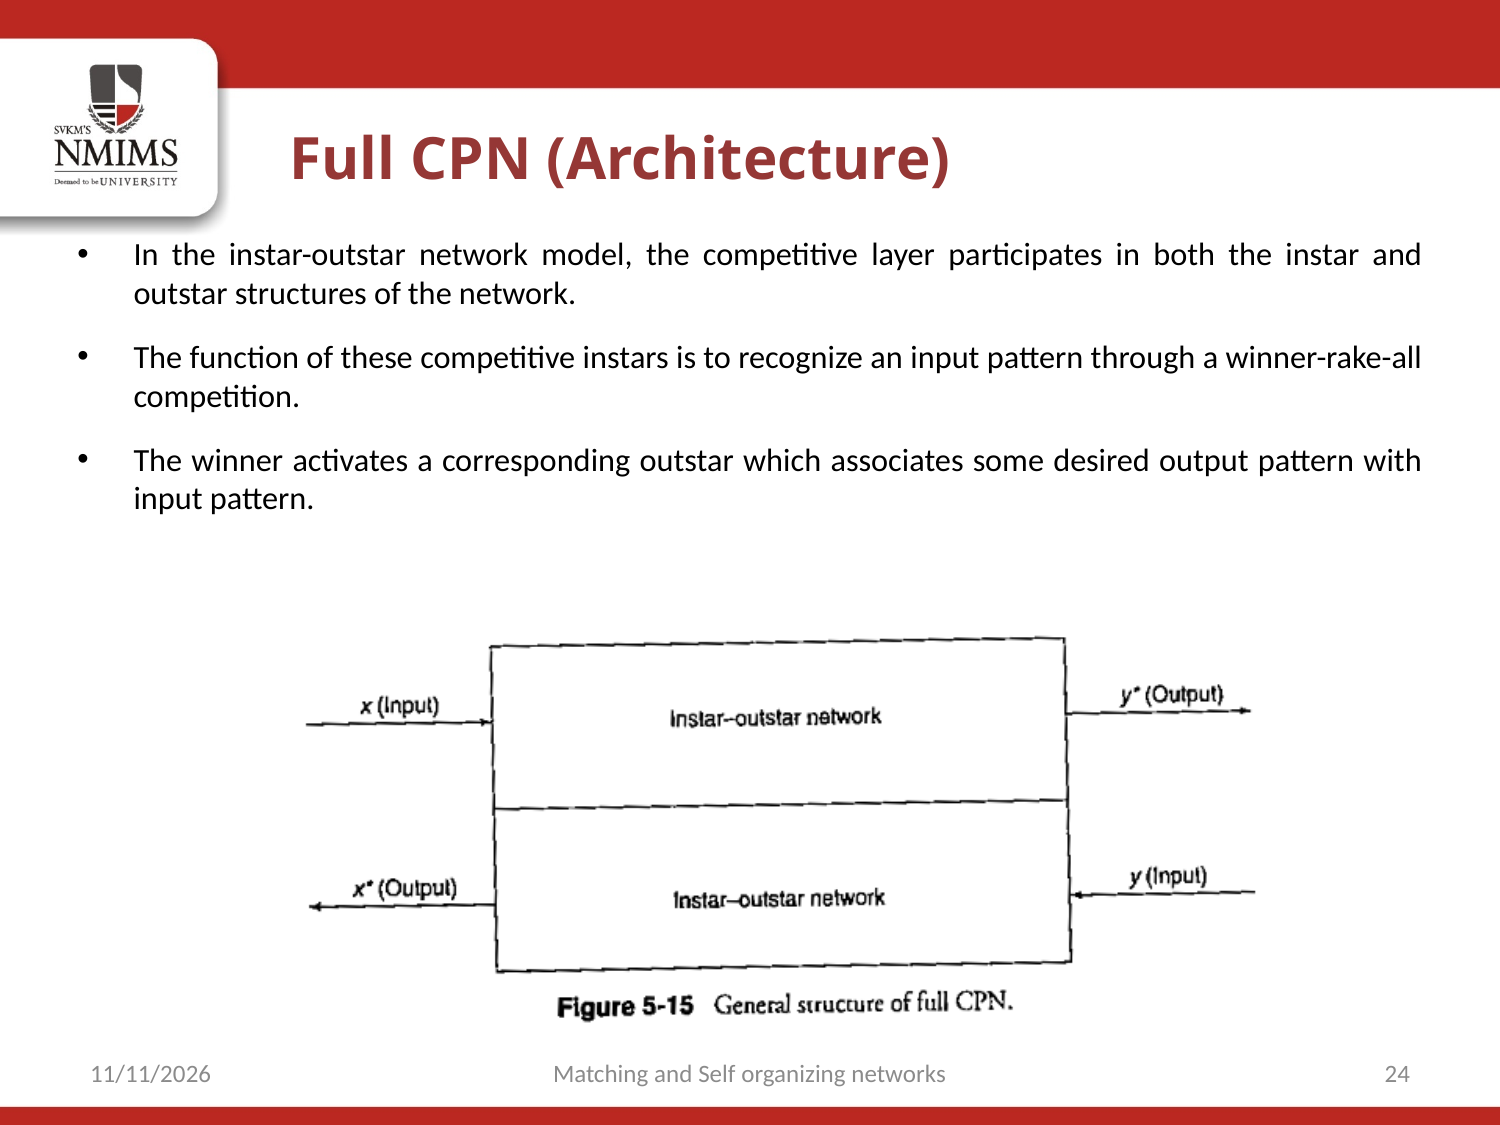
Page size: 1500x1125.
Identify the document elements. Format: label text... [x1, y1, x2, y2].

text_box In the instar-outstar network model, the competitive layer participates in both the instar and outstar structures of the network. The function of these competitive instars is to recognize an input pattern through a winner-rake-all competition. The winner activates a corresponding outstar which associates some desired output pattern with input pattern. [62, 226, 1438, 524]
picture [0, 0, 1500, 1125]
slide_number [75, 1042, 425, 1103]
slide_number 24 [1074, 1042, 1425, 1103]
text_box Full CPN (Architecture) [274, 114, 1488, 199]
footer Matching and Self organizing networks [512, 1052, 988, 1103]
